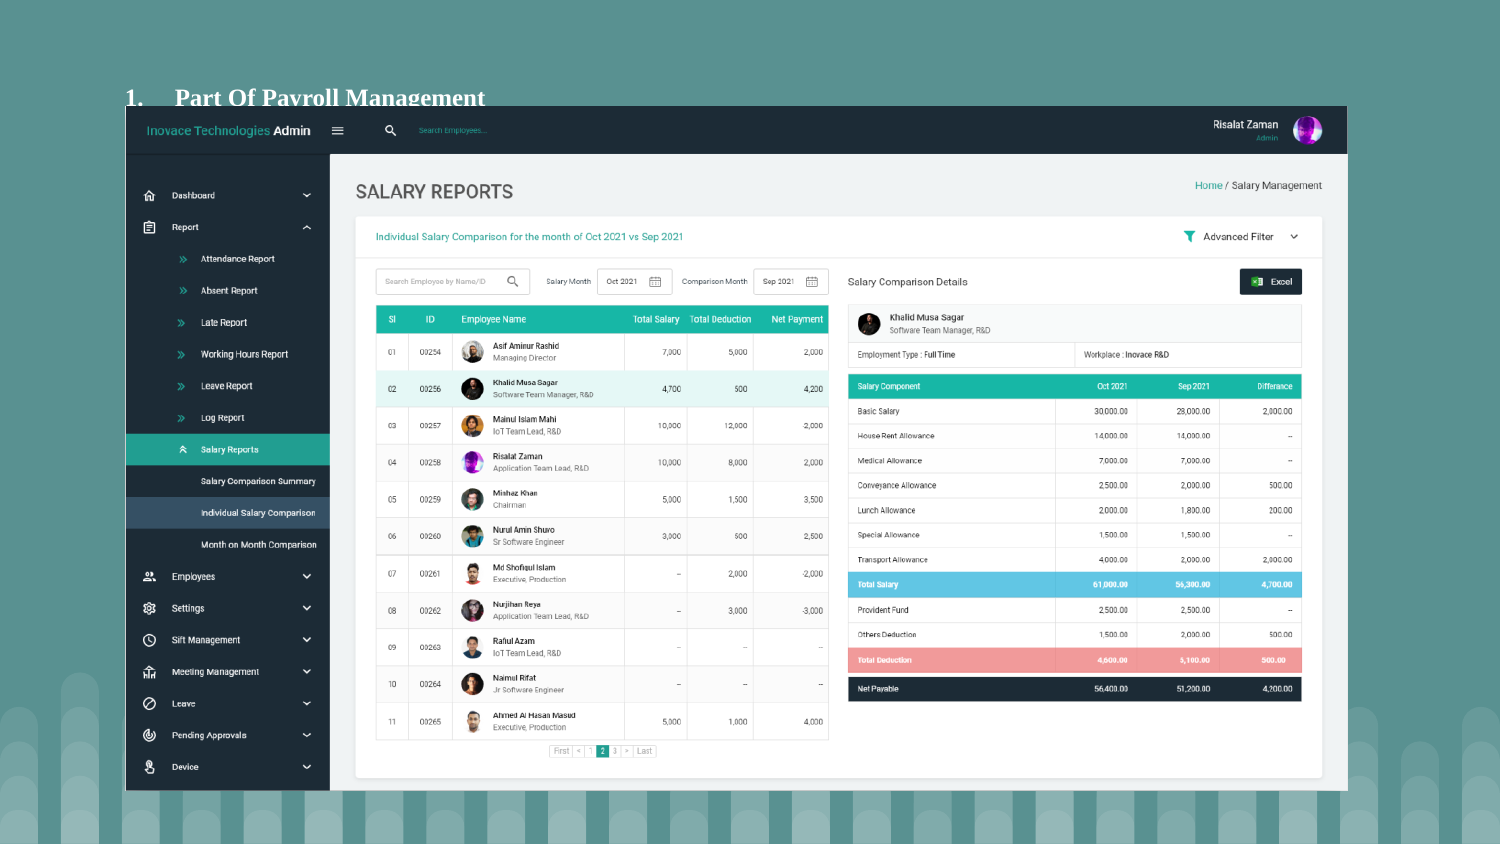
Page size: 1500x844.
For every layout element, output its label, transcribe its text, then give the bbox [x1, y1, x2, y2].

picture [124, 105, 1348, 791]
text_box Part Of Payroll Management [84, 36, 1208, 127]
